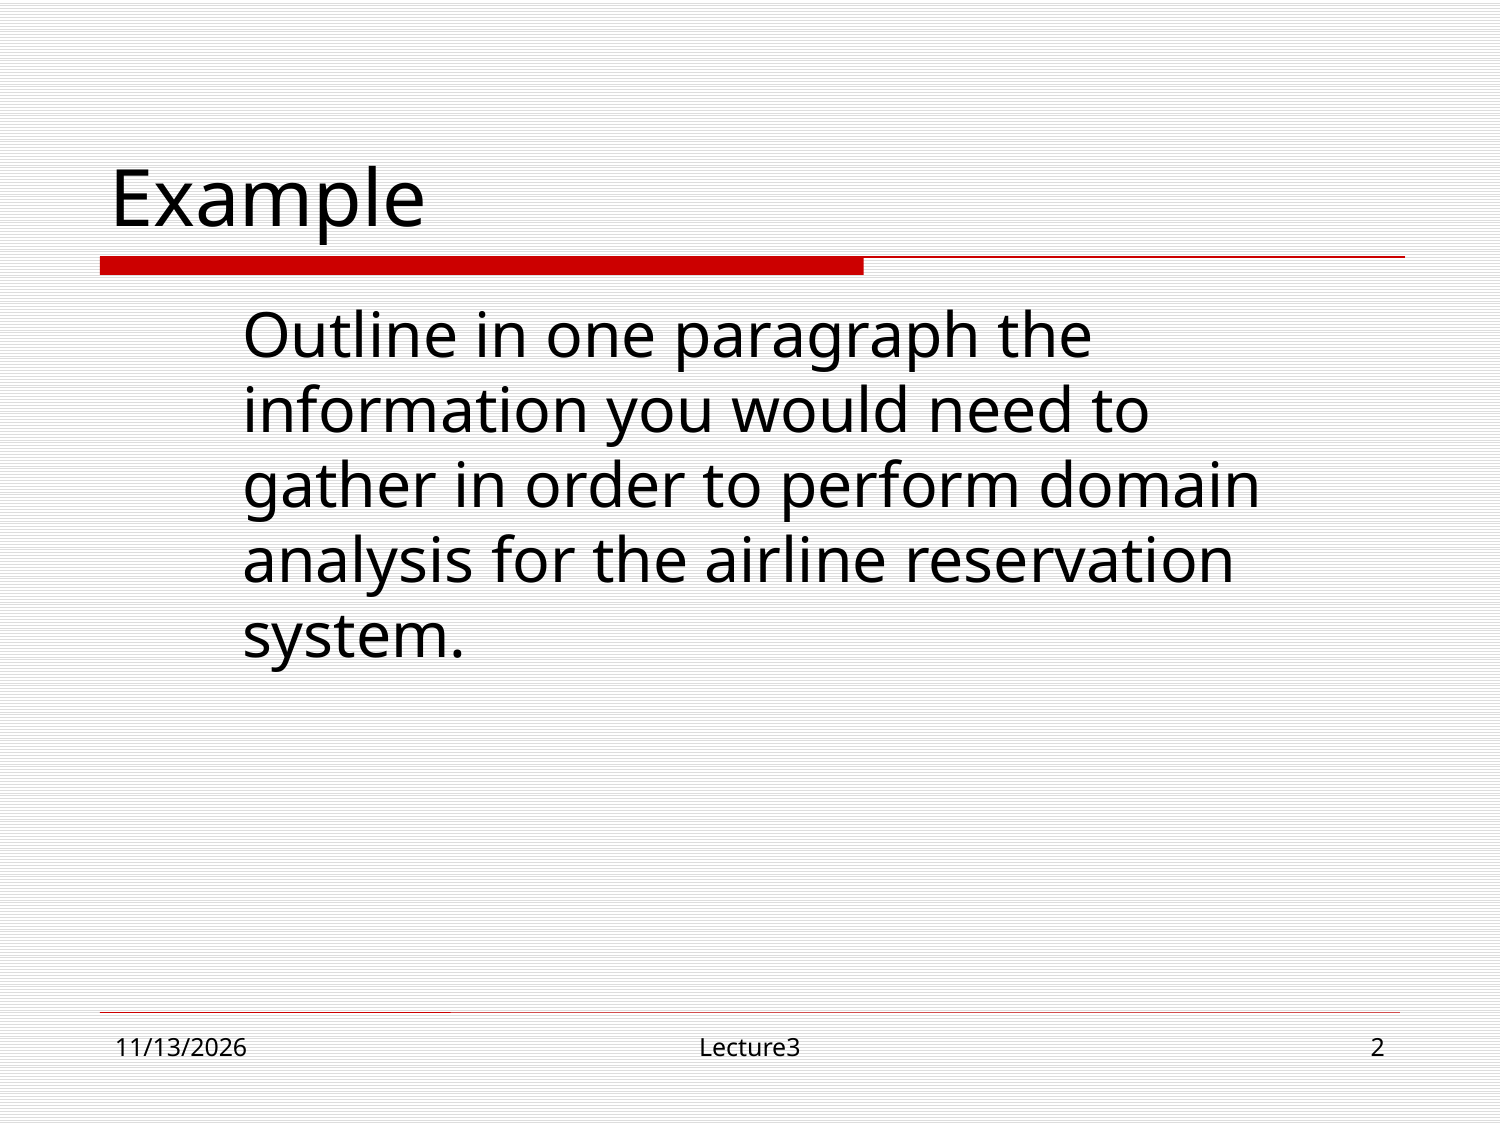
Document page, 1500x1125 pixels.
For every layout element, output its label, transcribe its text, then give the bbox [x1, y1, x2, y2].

list Outline in one paragraph the information you would need to gather in order to perform domain analysis for the airline reservation system. [150, 287, 1375, 988]
footer Lecture3 [512, 1024, 988, 1103]
slide_number 2 [1074, 1024, 1401, 1103]
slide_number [99, 1024, 426, 1103]
title Example [94, 50, 1407, 250]
